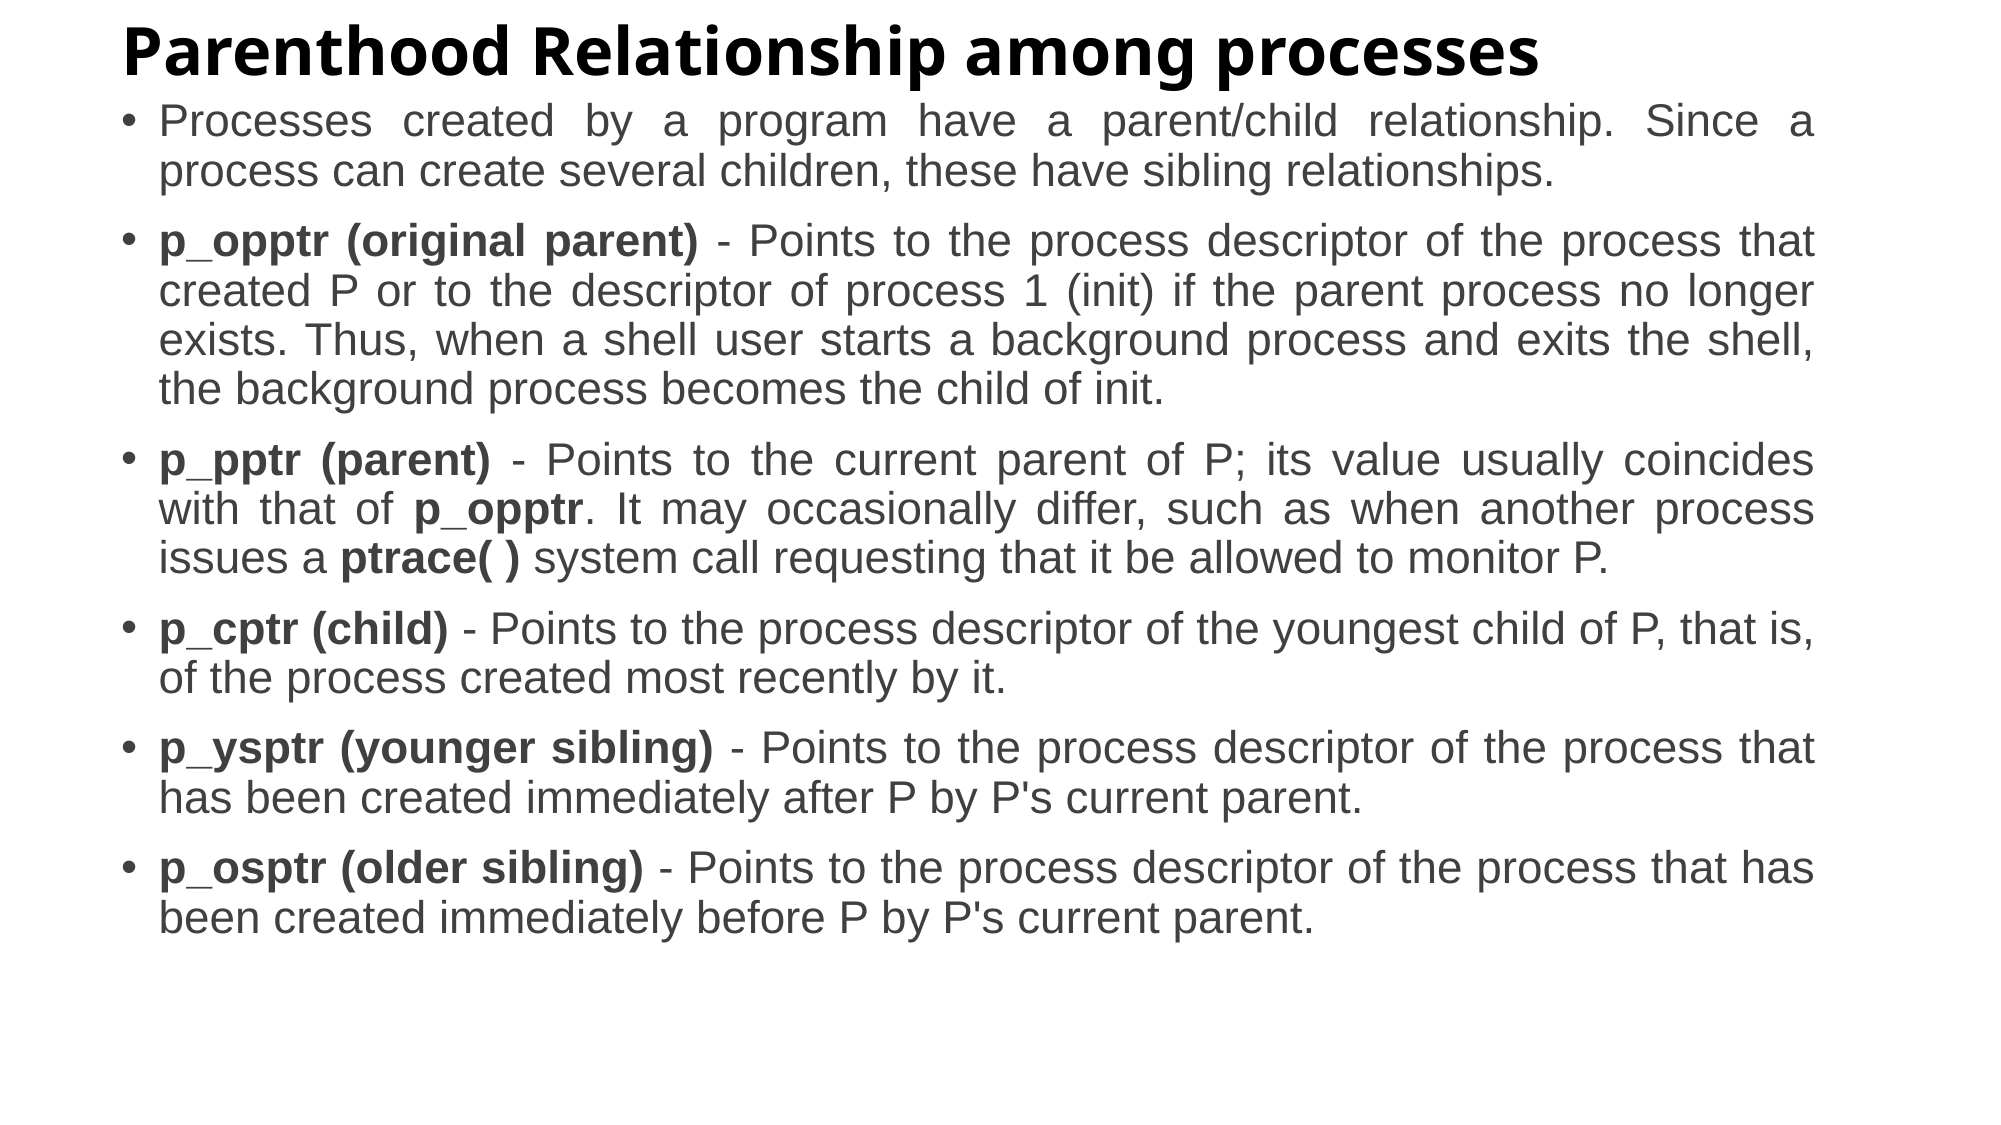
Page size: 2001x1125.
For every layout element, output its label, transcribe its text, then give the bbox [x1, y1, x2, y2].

list Processes created by a program have a parent/child relationship. Since a process can create several children, these have sibling relationships. p_opptr (original parent) - Points to the process descriptor of the process that created P or to the descriptor of process 1 (init) if the parent process no longer exists. Thus, when a shell user starts a background process and exits the shell, the background process becomes the child of init. p_pptr (parent) - Points to the current parent of P; its value usually coincides with that of p_opptr. It may occasionally differ, such as when another process issues a ptrace( ) system call requesting that it be allowed to monitor P. p_cptr (child) - Points to the process descriptor of the youngest child of P, that is, of the process created most recently by it. p_ysptr (younger sibling) - Points to the process descriptor of the process that has been created immediately after P by P's current parent. p_osptr (older sibling) - Points to the process descriptor of the process that has been created immediately before P by P's current parent. [106, 89, 1832, 1111]
title Parenthood Relationship among processes [106, 2, 1832, 89]
